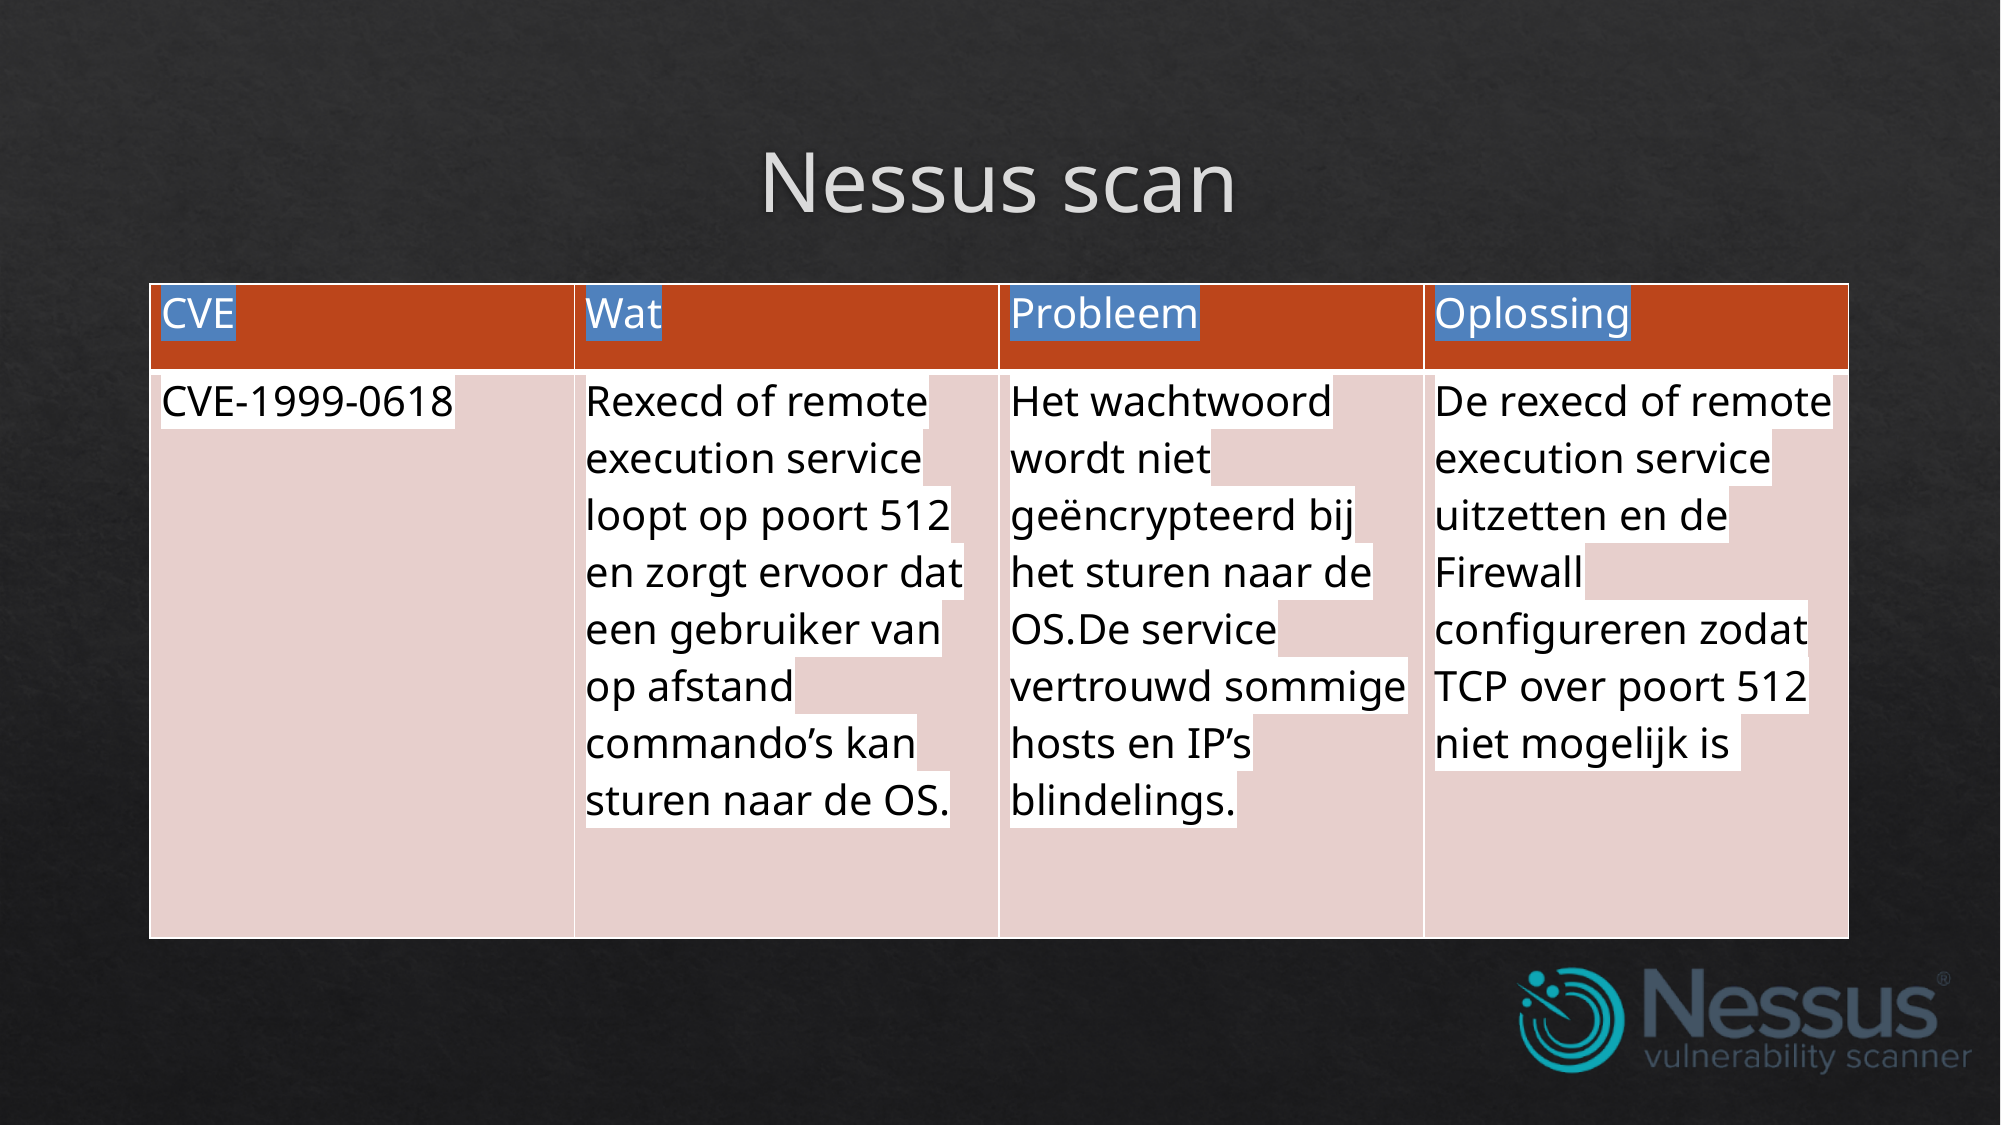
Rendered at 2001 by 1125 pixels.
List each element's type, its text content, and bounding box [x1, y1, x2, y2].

table_cell Rexecd of remote execution service loopt op poort 512 en zorgt ervoor dat een gebruiker van op afstand commando’s kan sturen naar de OS. [575, 375, 998, 937]
table_cell Het wachtwoord wordt niet geëncrypteerd bij het sturen naar de OS.De service vertrouwd sommige hosts en IP’s blindelings. [1000, 375, 1423, 937]
title Nessus scan [149, 99, 1849, 260]
table_header Probleem [1000, 285, 1423, 369]
table_header Oplossing [1425, 285, 1848, 369]
picture [1512, 955, 1982, 1083]
table_header Wat [575, 285, 998, 369]
table_cell De rexecd of remote execution service uitzetten en de Firewall configureren zodat TCP over poort 512 niet mogelijk is [1425, 375, 1848, 937]
table_cell CVE-1999-0618 [151, 375, 574, 937]
table_header CVE [151, 285, 574, 369]
